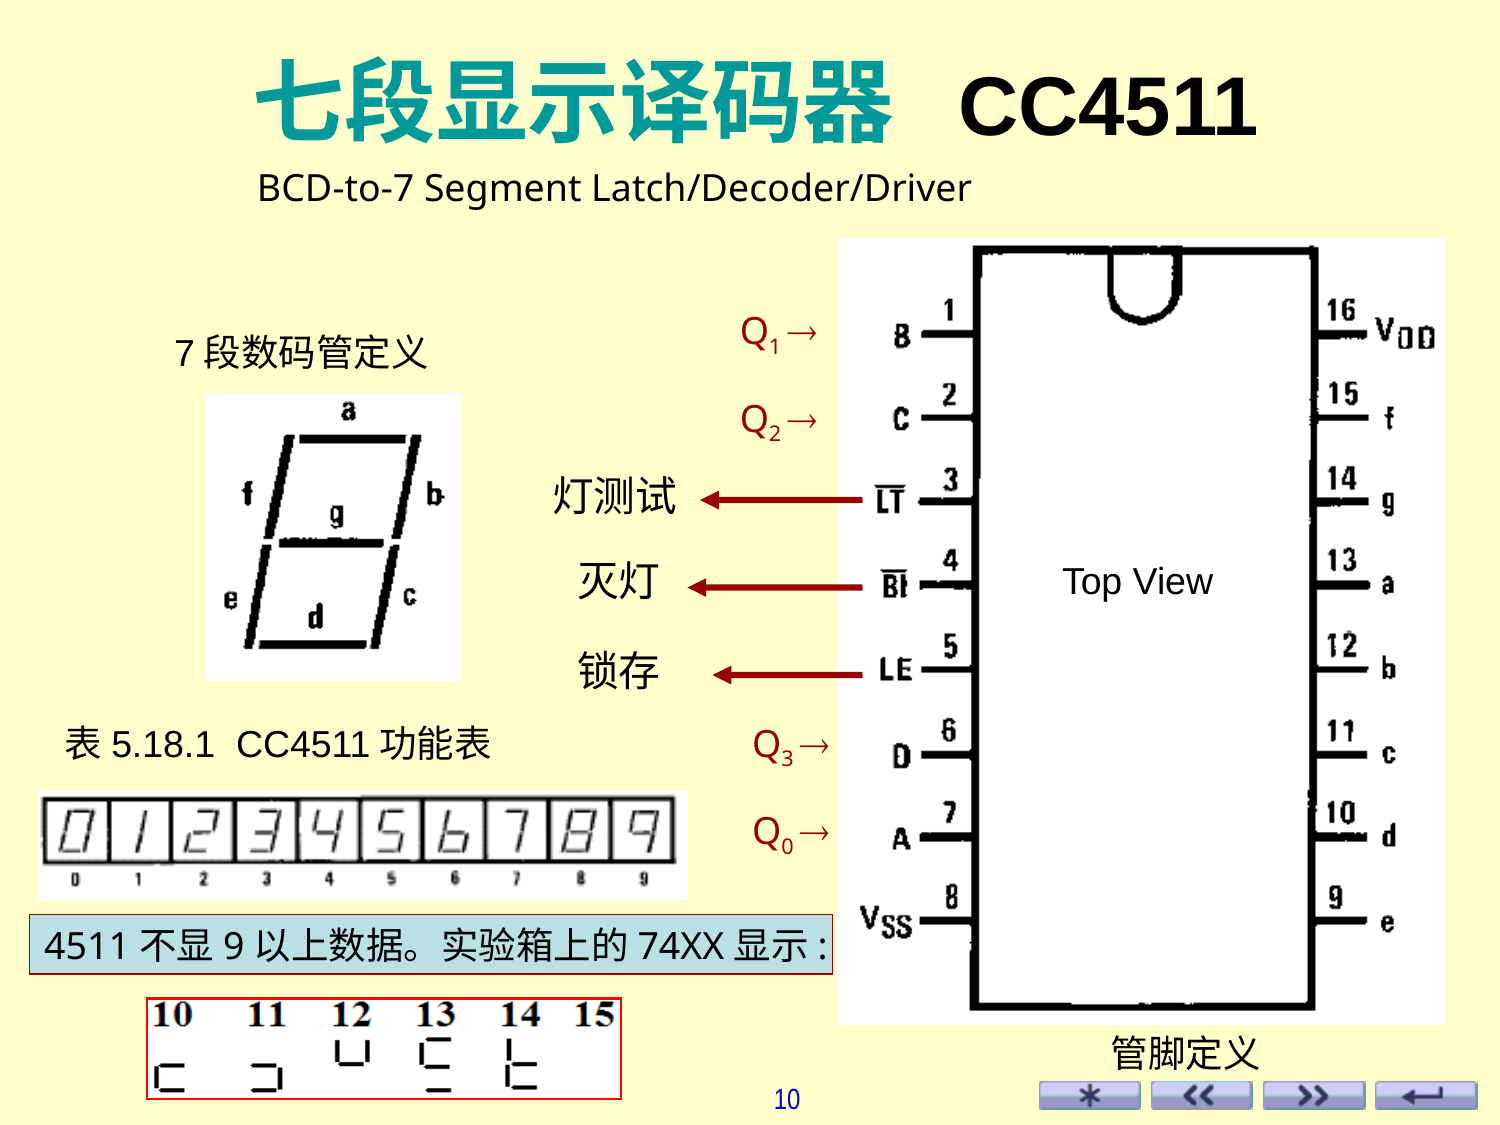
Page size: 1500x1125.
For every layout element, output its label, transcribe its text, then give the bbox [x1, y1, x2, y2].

text_box 管脚定义 [986, 1025, 1276, 1083]
picture [837, 238, 1444, 1025]
text_box BCD-to-7 Segment Latch/Decoder/Driver [242, 156, 1424, 217]
picture [147, 999, 620, 1098]
text_box 表5.18.1 CC4511功能表 [49, 712, 680, 773]
picture [37, 791, 688, 900]
text_box 锁存 [562, 637, 750, 703]
text_box Q0  [737, 799, 837, 866]
picture [1151, 1083, 1253, 1110]
text_box [699, 493, 837, 507]
text_box 灭灯 [562, 547, 750, 613]
text_box Q3  [737, 712, 837, 779]
text_box 灯测试 [537, 462, 725, 528]
text_box 7段数码管定义 [159, 322, 542, 382]
text_box 4511不显9以上数据。实验箱上的74XX显示: [29, 914, 833, 974]
text_box Q1  [724, 299, 837, 366]
title 七段显示译码器 CC4511 [206, 42, 1306, 162]
picture [1263, 1081, 1366, 1110]
picture [1039, 1083, 1141, 1110]
picture [206, 393, 462, 681]
text_box Q2  [724, 387, 837, 454]
text_box [712, 668, 837, 682]
text_box [687, 581, 837, 594]
picture [1375, 1081, 1478, 1110]
